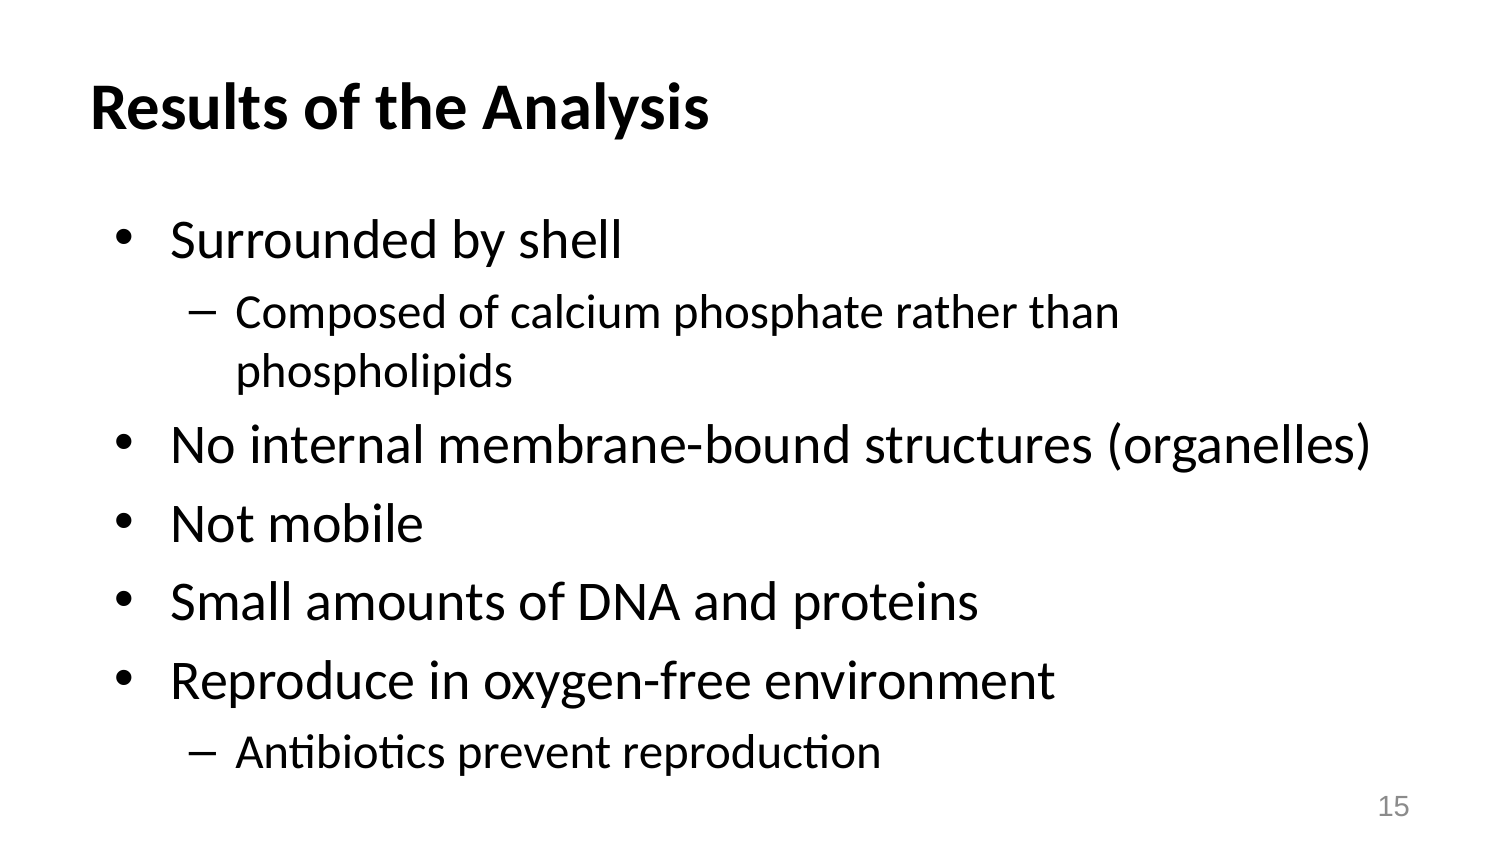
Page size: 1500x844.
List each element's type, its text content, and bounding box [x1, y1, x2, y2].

title Results of the Analysis [75, 46, 1425, 160]
list Surrounded by shell Composed of calcium phosphate rather than phospholipids No internal membrane-bound structures (organelles) Not mobile Small amounts of DNA and proteins Reproduce in oxygen-free environment Antibiotics prevent reproduction [99, 195, 1425, 788]
slide_number 15 [1074, 788, 1425, 827]
